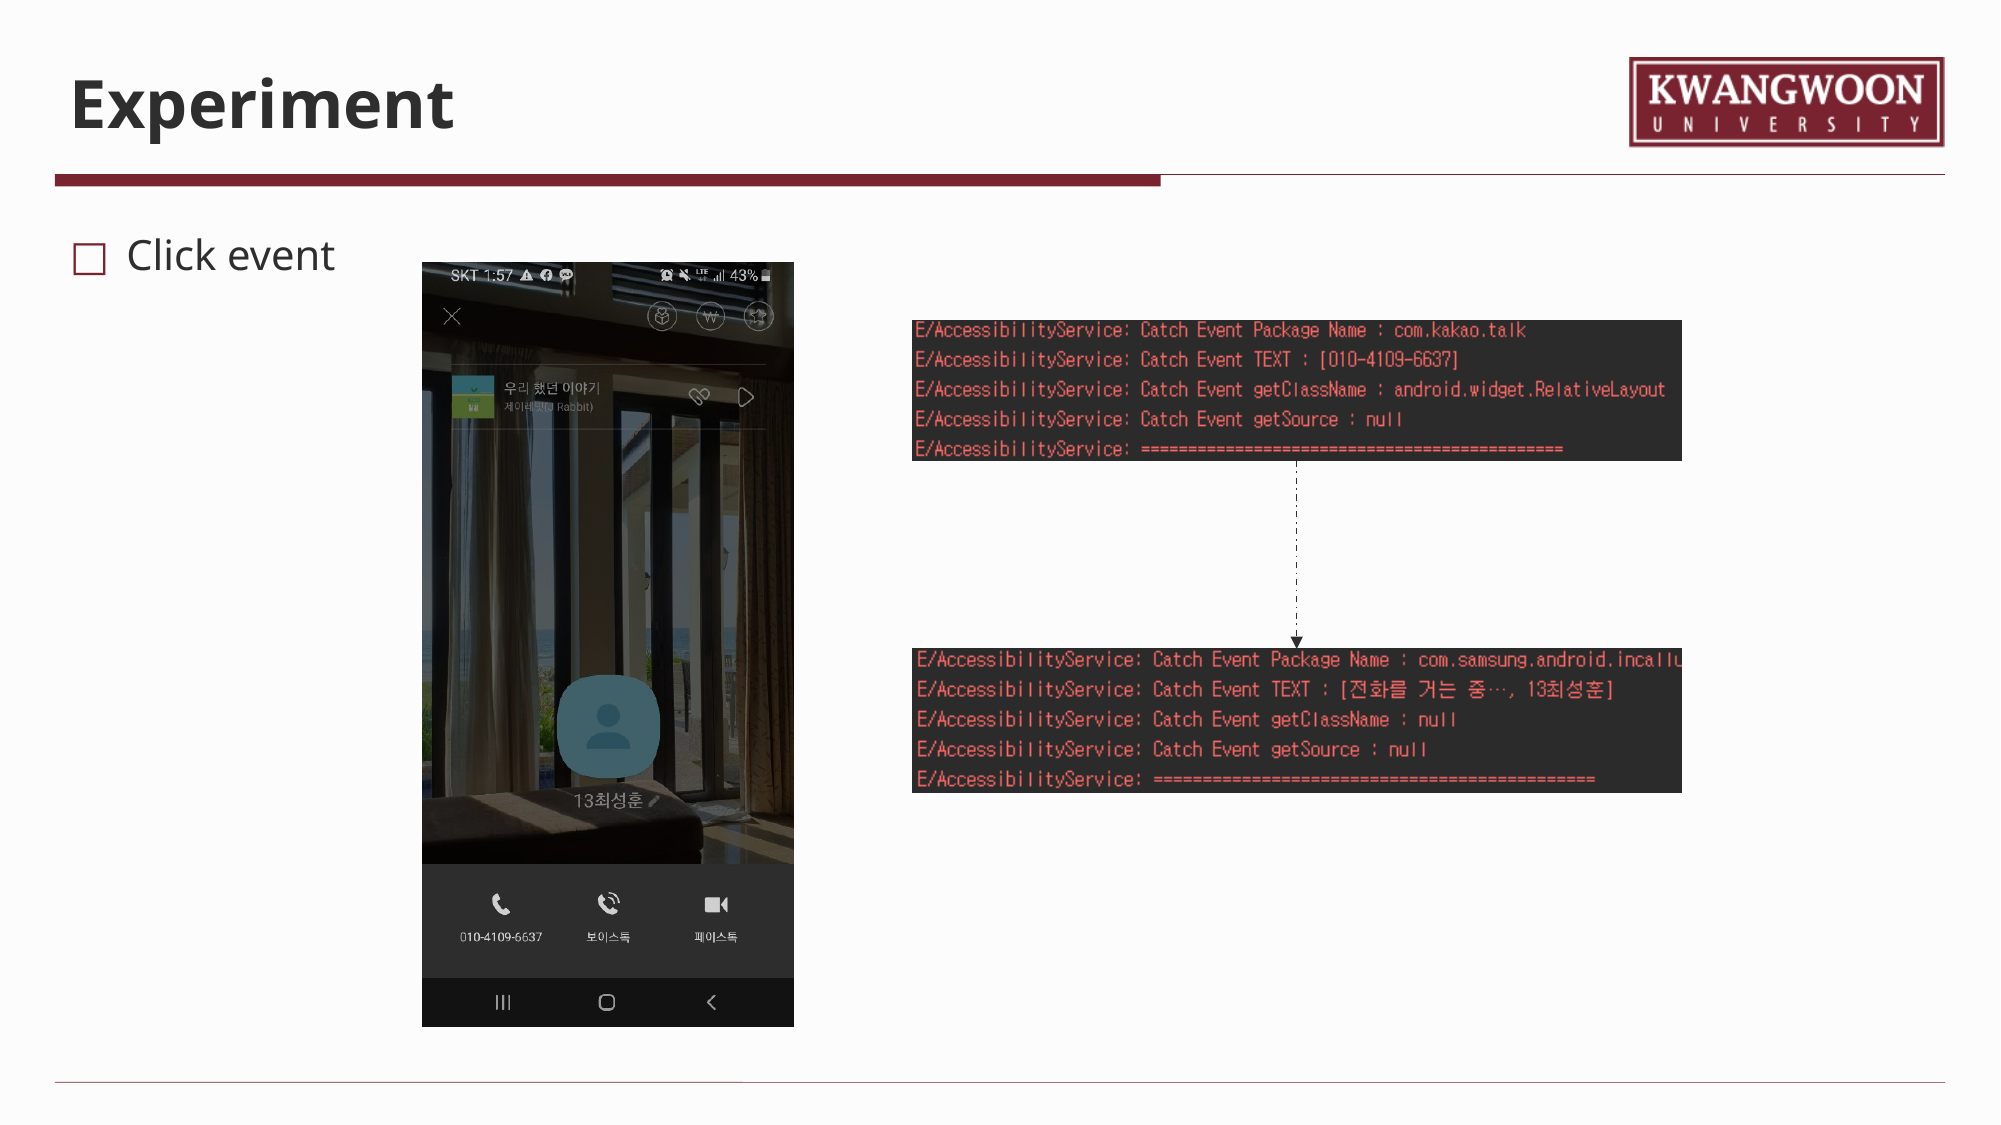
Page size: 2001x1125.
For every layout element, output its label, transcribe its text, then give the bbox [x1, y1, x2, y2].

picture [912, 319, 1682, 461]
list Click event [54, 196, 1945, 1010]
picture [422, 262, 795, 1027]
title Experiment [54, 43, 1945, 161]
picture [912, 648, 1682, 793]
